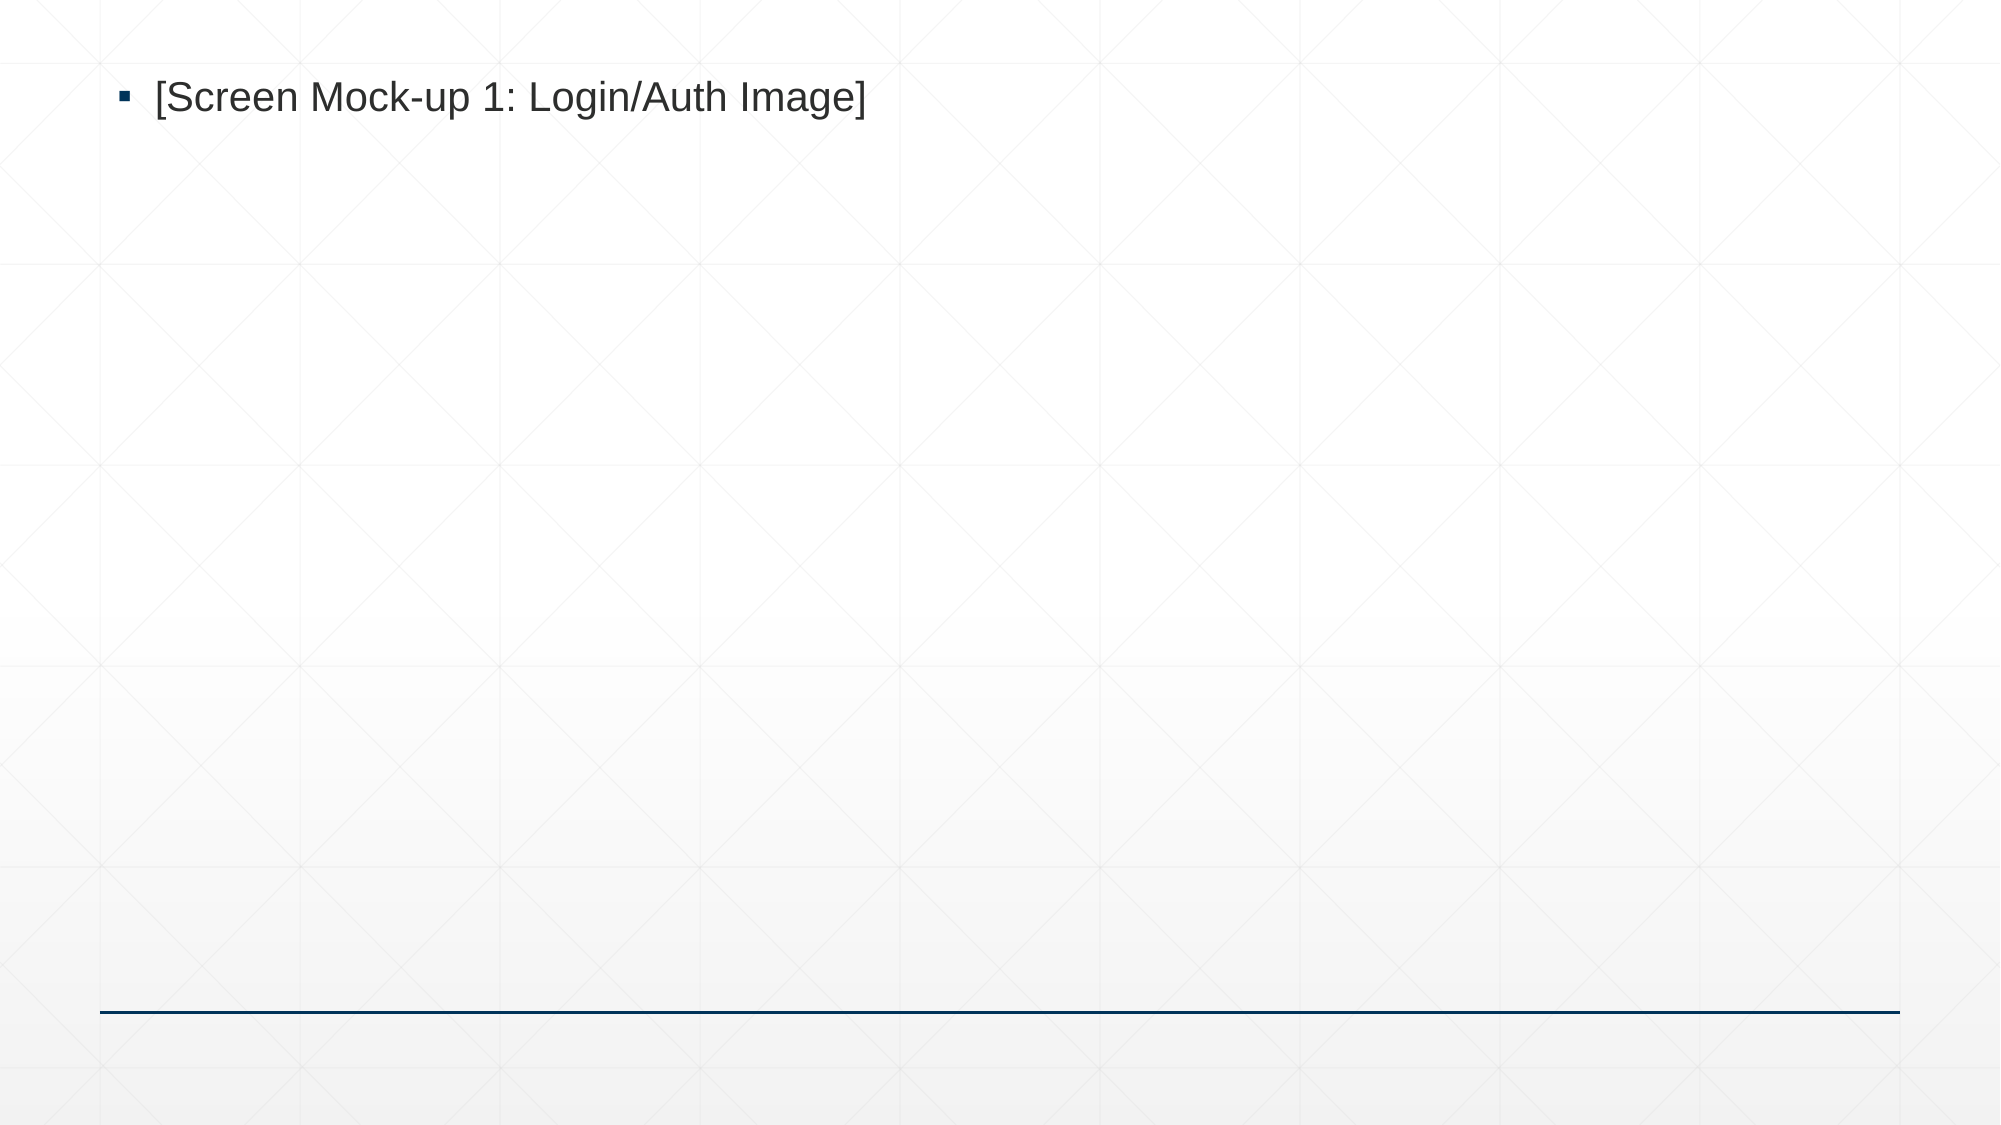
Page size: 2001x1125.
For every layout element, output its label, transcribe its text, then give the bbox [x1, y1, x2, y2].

list [Screen Mock-up 1: Login/Auth Image] [102, 67, 1903, 961]
